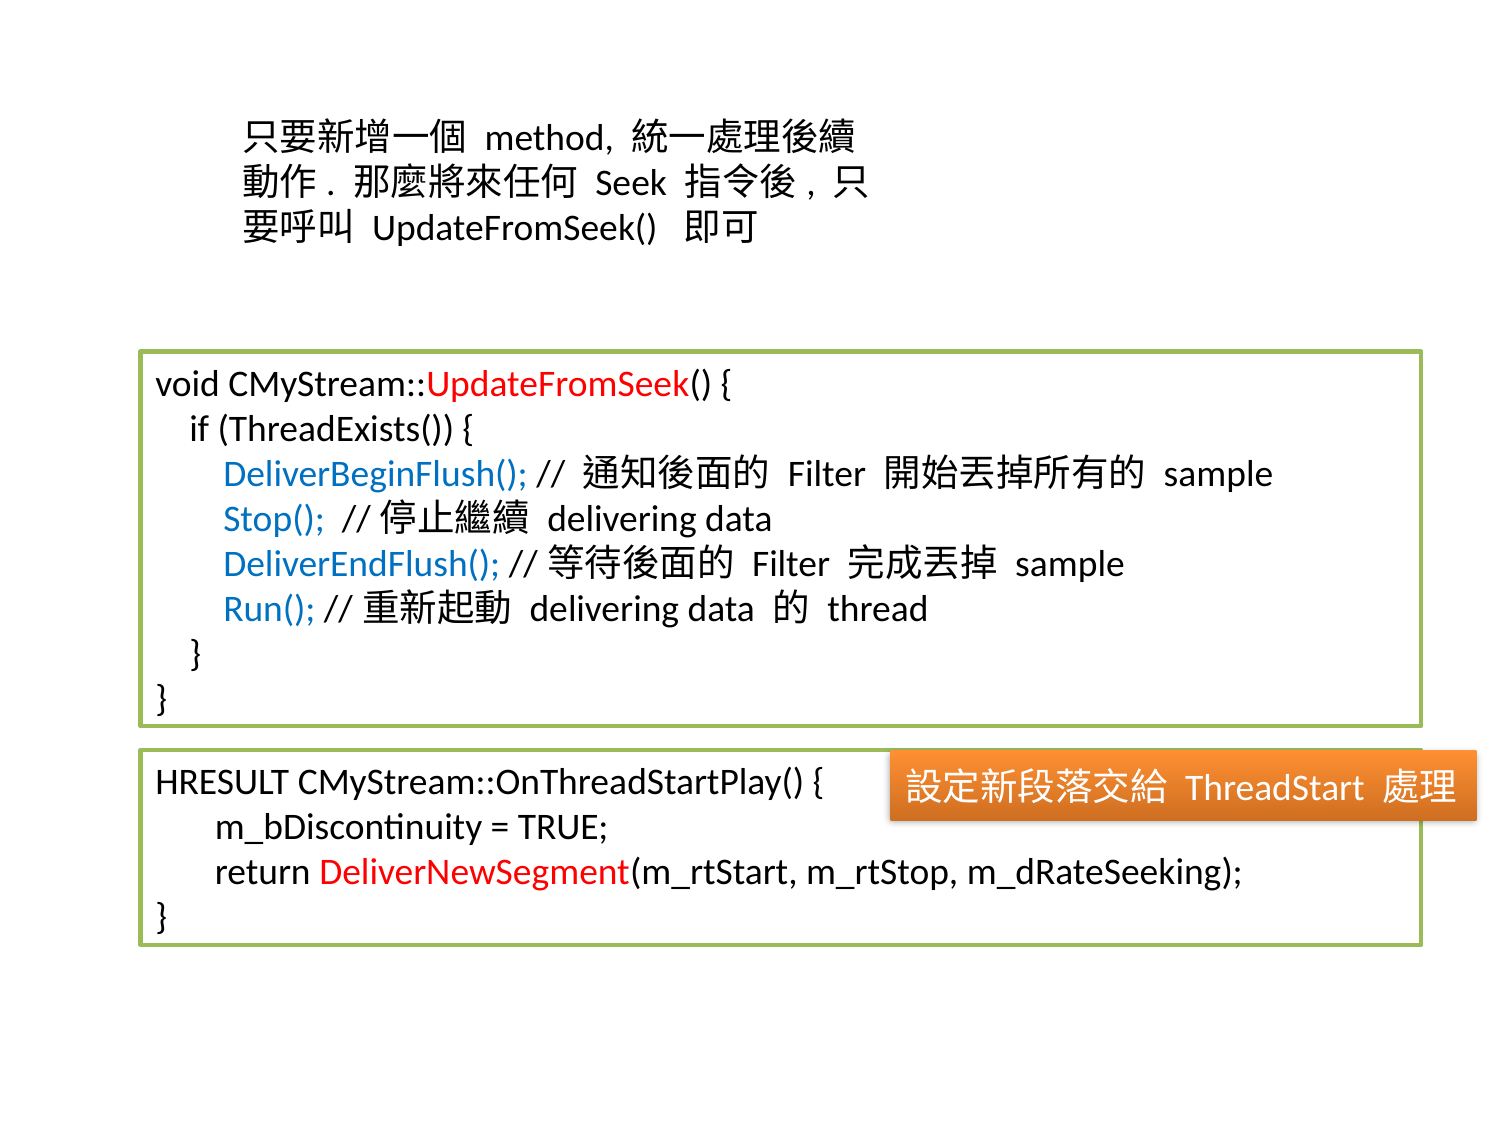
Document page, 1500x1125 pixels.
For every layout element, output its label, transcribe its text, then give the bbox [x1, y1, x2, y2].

text_box 設定新段落交給 ThreadStart 處理 [890, 750, 1477, 821]
text_box void CMyStream::UpdateFromSeek() { if (ThreadExists()) { DeliverBeginFlush(); // 通知後面的 Filter 開始丟掉所有的 sample Stop(); //停止繼續 delivering data DeliverEndFlush(); //等待後面的 Filter 完成丟掉 sample Run(); //重新起動 delivering data 的 thread } } [138, 349, 1423, 728]
text_box 只要新增一個 method, 統一處理後續動作. 那麼將來任何 Seek 指令後, 只要呼叫 UpdateFromSeek() 即可 [152, 105, 903, 256]
text_box HRESULT CMyStream::OnThreadStartPlay() { m_bDiscontinuity = TRUE; return DeliverNewSegment(m_rtStart, m_rtStop, m_dRateSeeking); } [138, 748, 1423, 947]
